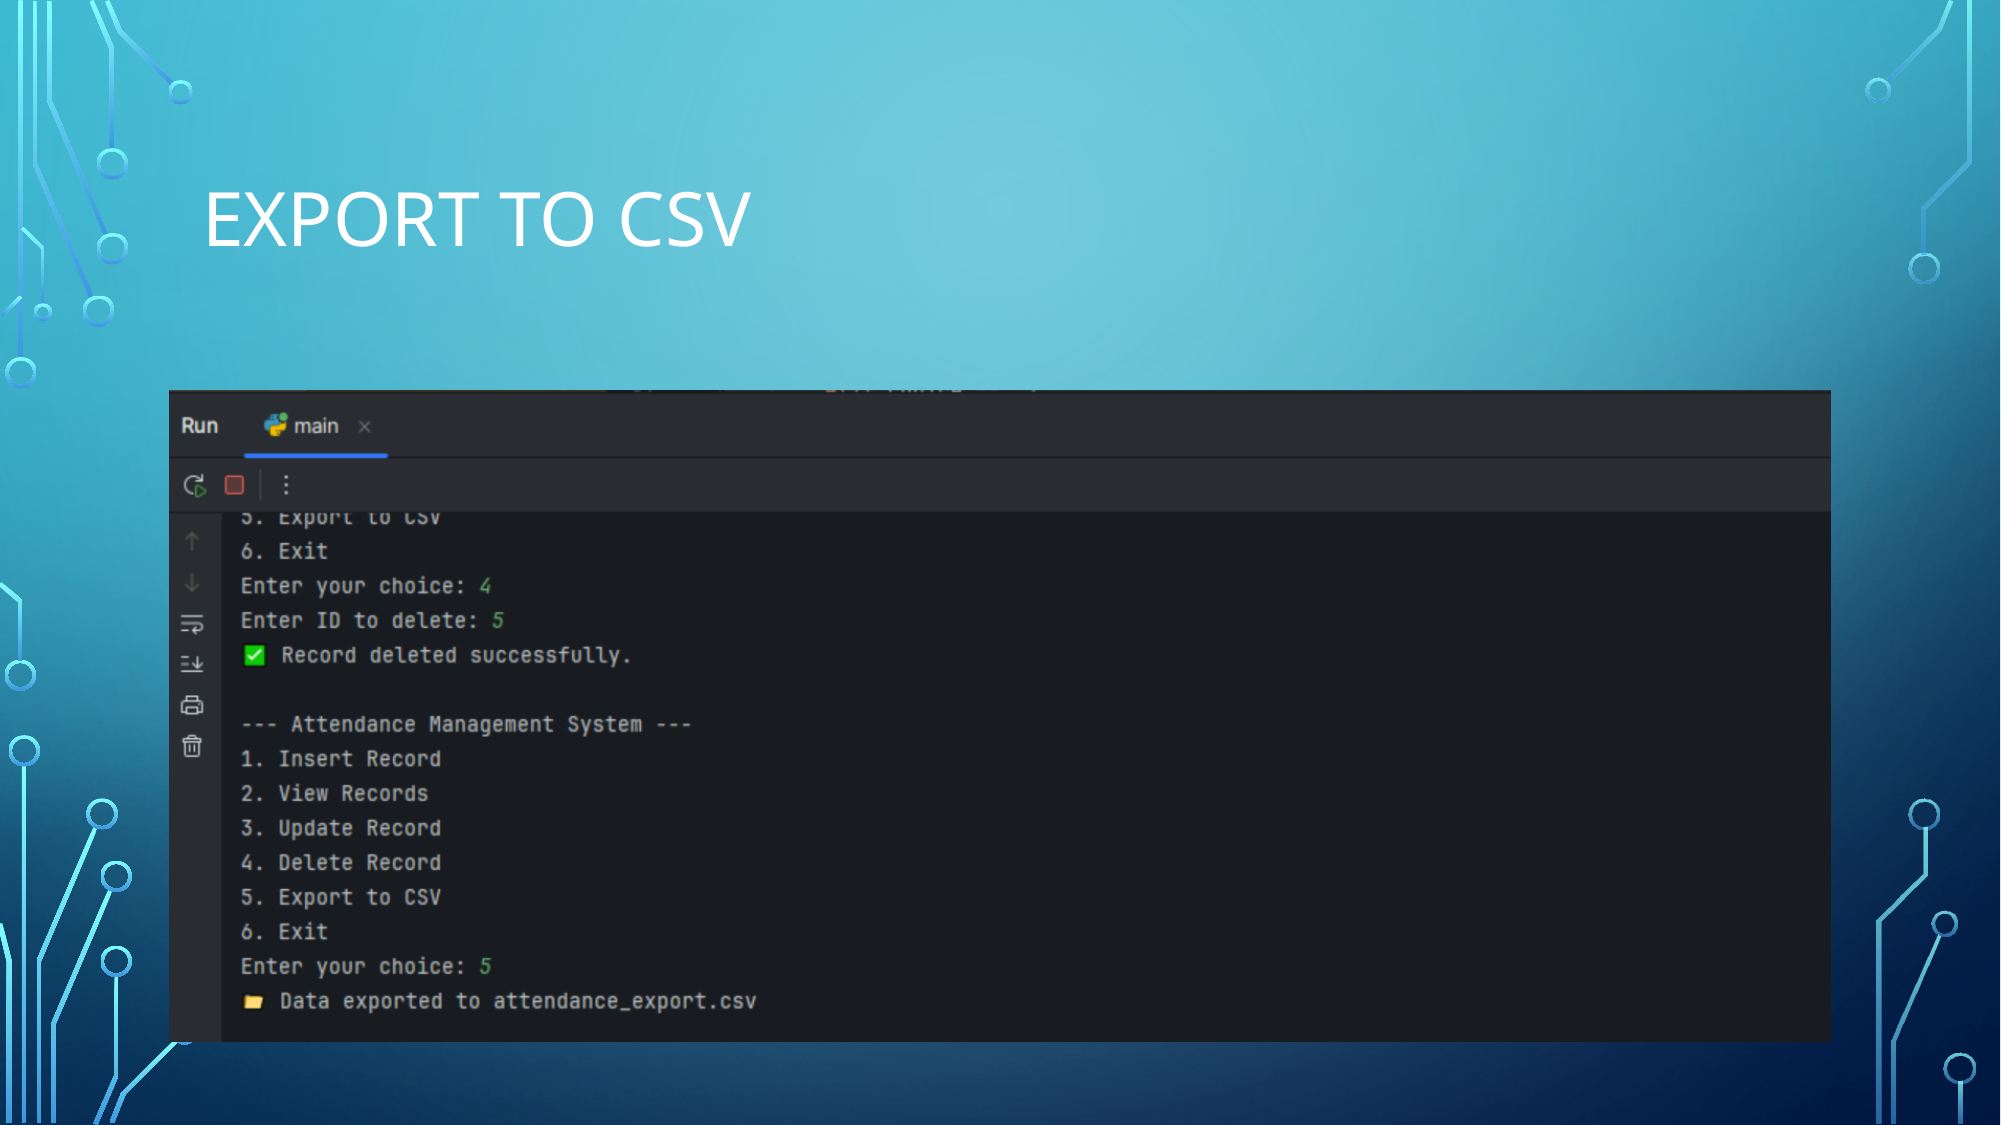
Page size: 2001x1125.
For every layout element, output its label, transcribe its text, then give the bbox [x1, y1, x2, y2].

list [169, 390, 1831, 1042]
title EXPORT TO CSV [187, 101, 1813, 344]
